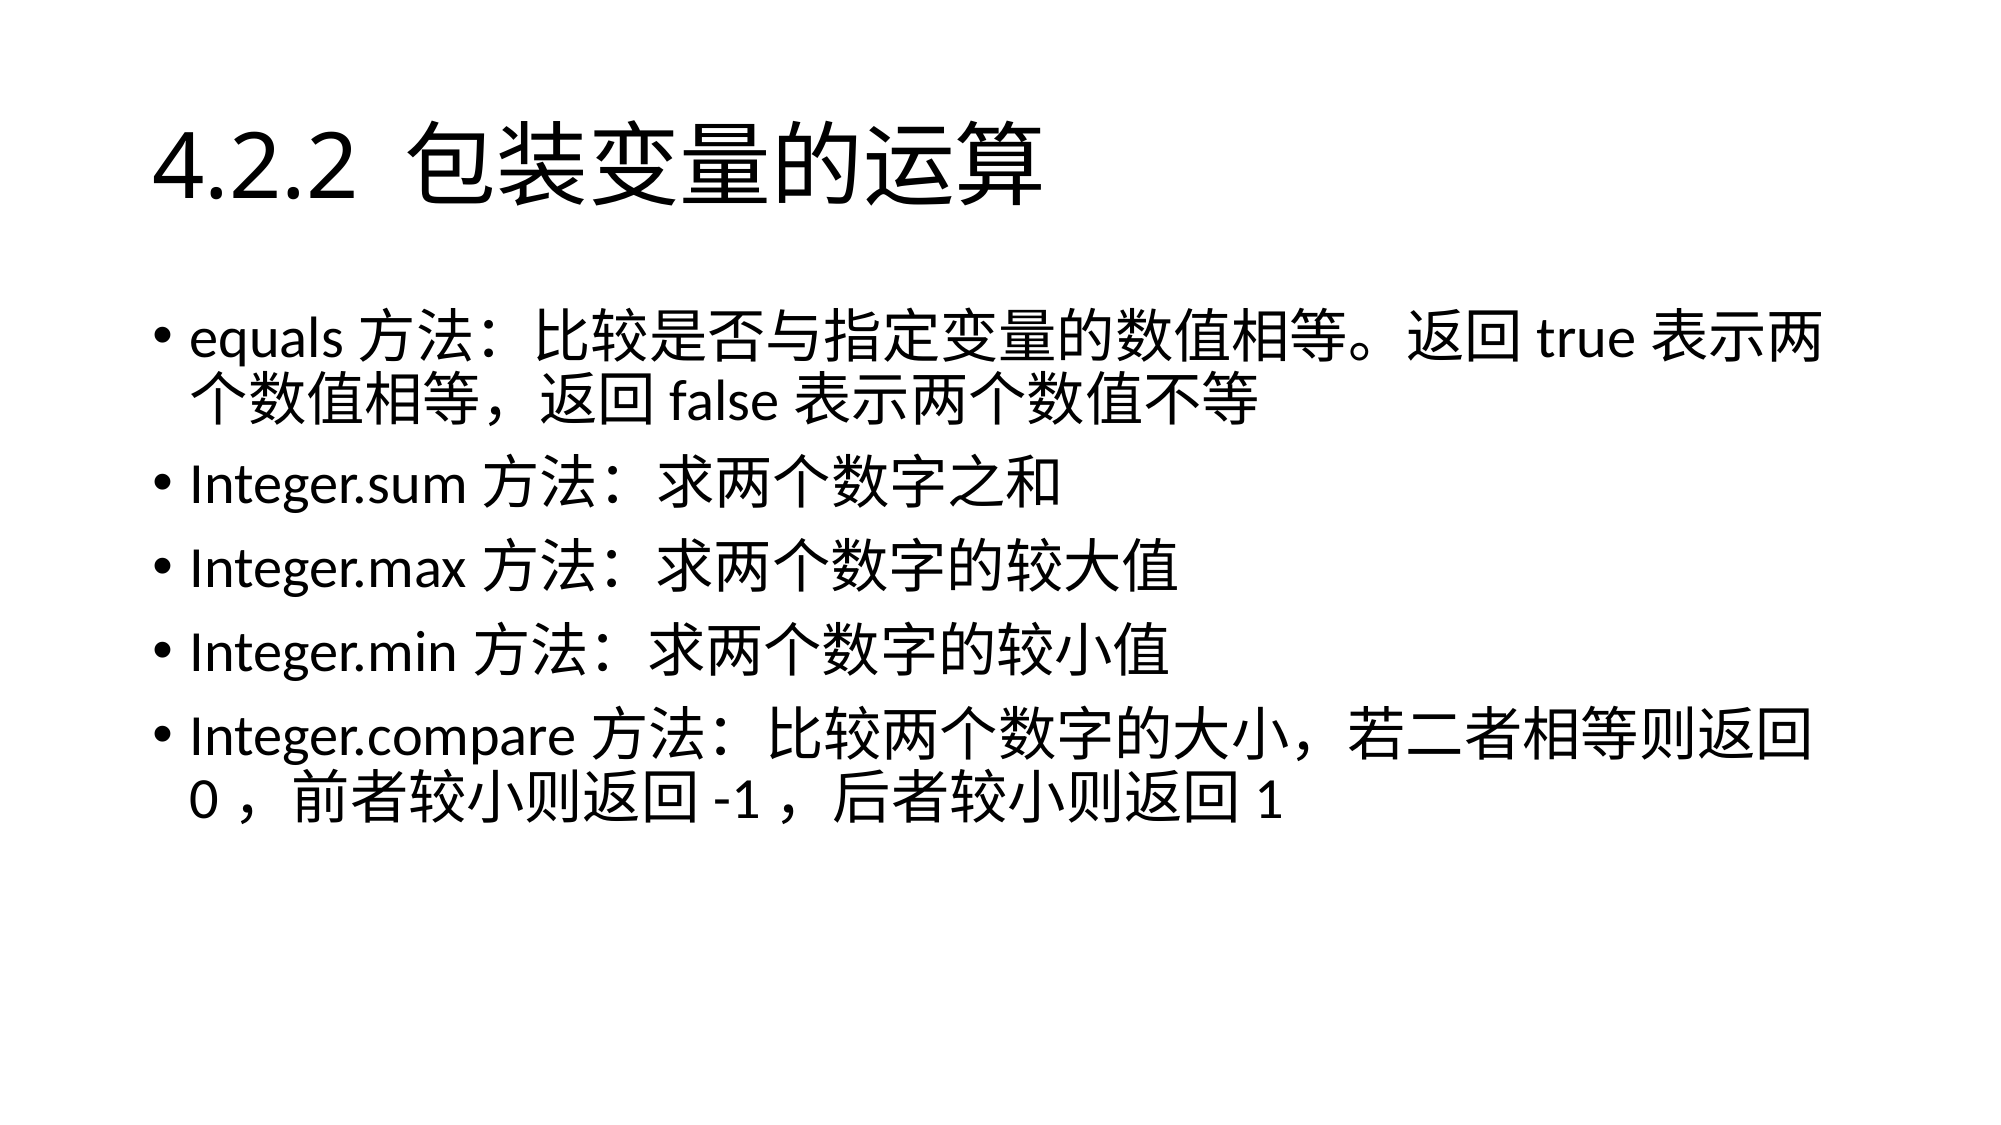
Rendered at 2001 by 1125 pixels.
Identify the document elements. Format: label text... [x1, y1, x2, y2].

list equals方法：比较是否与指定变量的数值相等。返回true表示两个数值相等，返回false表示两个数值不等 Integer.sum方法：求两个数字之和 Integer.max方法：求两个数字的较大值 Integer.min方法：求两个数字的较小值 Integer.compare方法：比较两个数字的大小，若二者相等则返回0，前者较小则返回-1，后者较小则返回1 [137, 299, 1863, 1014]
title 4.2.2 包装变量的运算 [137, 59, 1863, 278]
